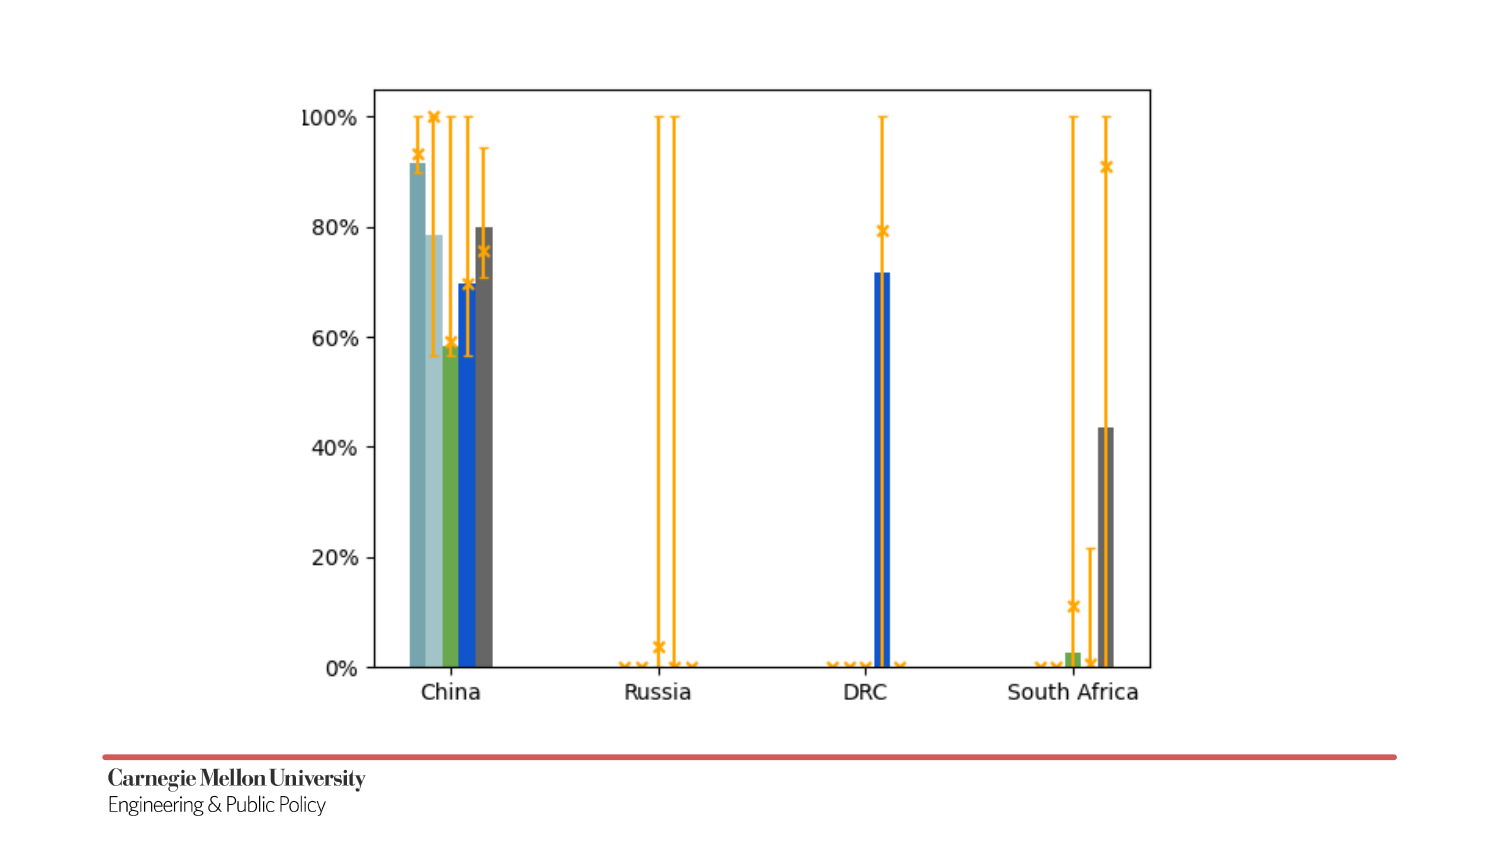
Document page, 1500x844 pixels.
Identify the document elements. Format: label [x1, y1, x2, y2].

picture [302, 0, 1251, 751]
picture [108, 768, 366, 816]
